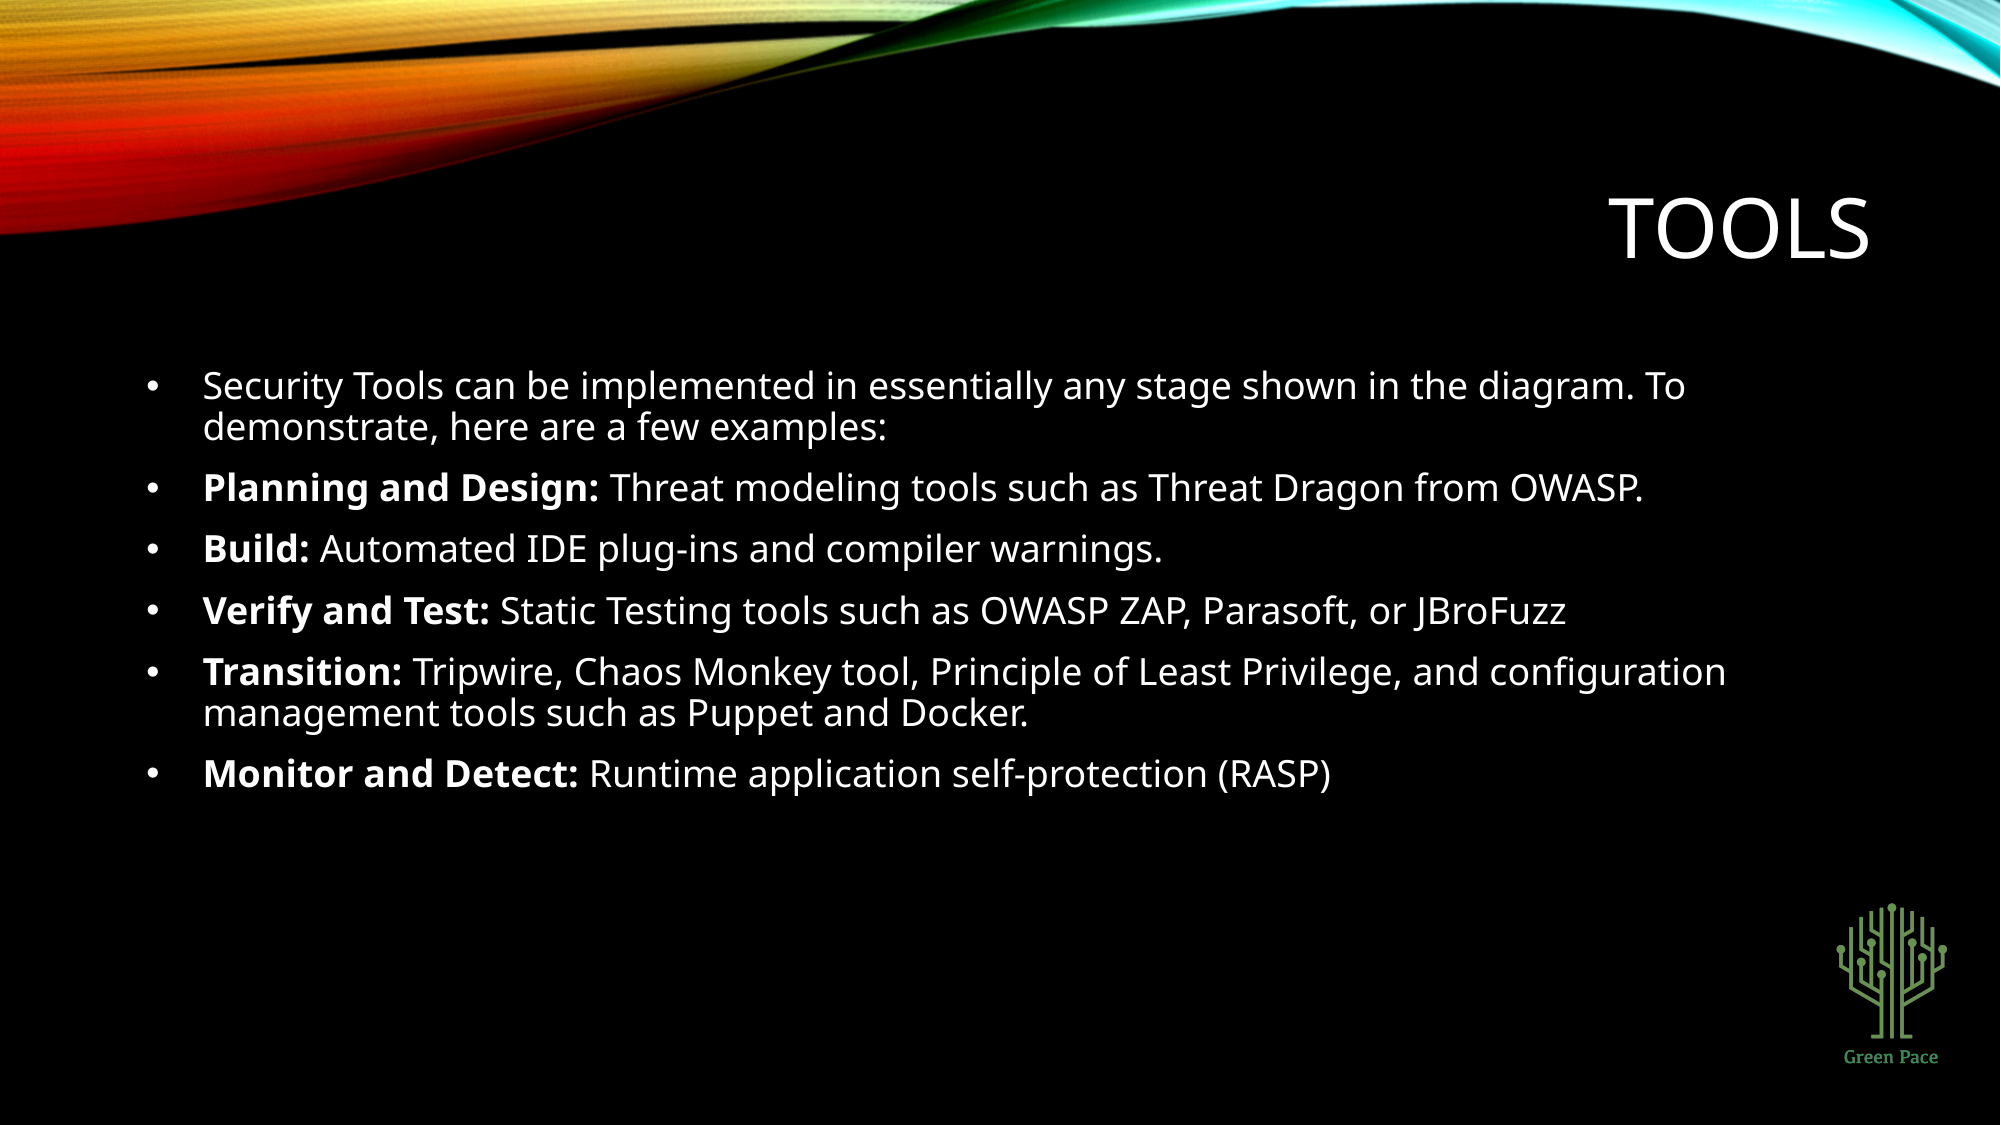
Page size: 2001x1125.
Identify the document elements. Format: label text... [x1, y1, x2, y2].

title TOOLS [474, 125, 1888, 338]
picture [0, 0, 2000, 237]
list Security Tools can be implemented in essentially any stage shown in the diagram. To demonstrate, here are a few examples: Planning and Design: Threat modeling tools such as Threat Dragon from OWASP. Build: Automated IDE plug-ins and compiler warnings. Verify and Test: Static Testing tools such as OWASP ZAP, Parasoft, or JBroFuzz Transition: Tripwire, Chaos Monkey tool, Principle of Least Privilege, and configuration management tools such as Puppet and Docker. Monitor and Detect: Runtime application self-protection (RASP) [112, 360, 1888, 1021]
picture [1817, 892, 1964, 1082]
